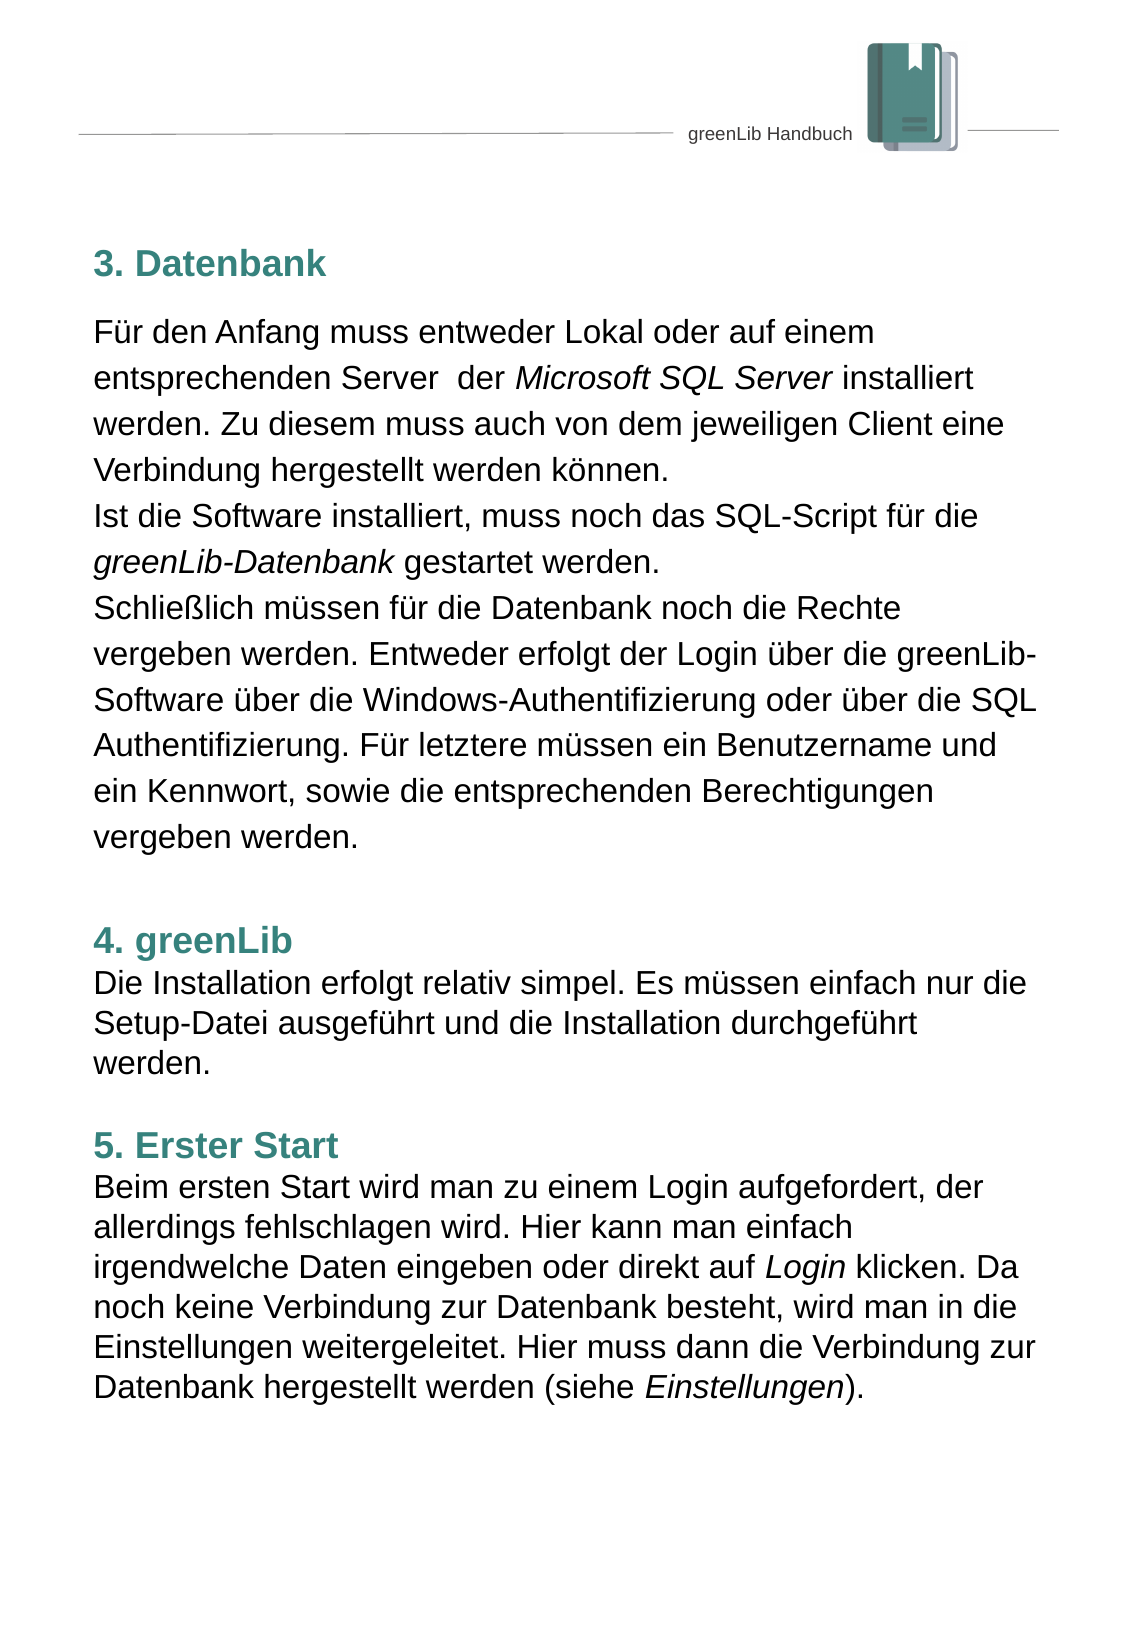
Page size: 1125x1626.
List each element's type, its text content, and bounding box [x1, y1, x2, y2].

text_box 3. Datenbank Für den Anfang muss entweder Lokal oder auf einem entsprechenden Server der Microsoft SQL Server installiert werden. Zu diesem muss auch von dem jeweiligen Client eine Verbindung hergestellt werden können. Ist die Software installiert, muss noch das SQL-Script für die greenLib-Datenbank gestartet werden. Schließlich müssen für die Datenbank noch die Rechte vergeben werden. Entweder erfolgt der Login über die greenLib-Software über die Windows-Authentifizierung oder über die SQL Authentifizierung. Für letztere müssen ein Benutzername und ein Kennwort, sowie die entsprechenden Berechtigungen vergeben werden. 4. greenLib Die Installation erfolgt relativ simpel. Es müssen einfach nur die Setup-Datei ausgeführt und die Installation durchgeführt werden. 5. Erster Start Beim ersten Start wird man zu einem Login aufgefordert, der allerdings fehlschlagen wird. Hier kann man einfach irgendwelche Daten eingeben oder direkt auf Login klicken. Da noch keine Verbindung zur Datenbank besteht, wird man in die Einstellungen weitergeleitet. Hier muss dann die Verbindung zur Datenbank hergestellt werden (siehe Einstellungen). [78, 224, 1059, 1488]
text_box greenLib Handbuch [673, 114, 857, 152]
picture [857, 41, 968, 153]
